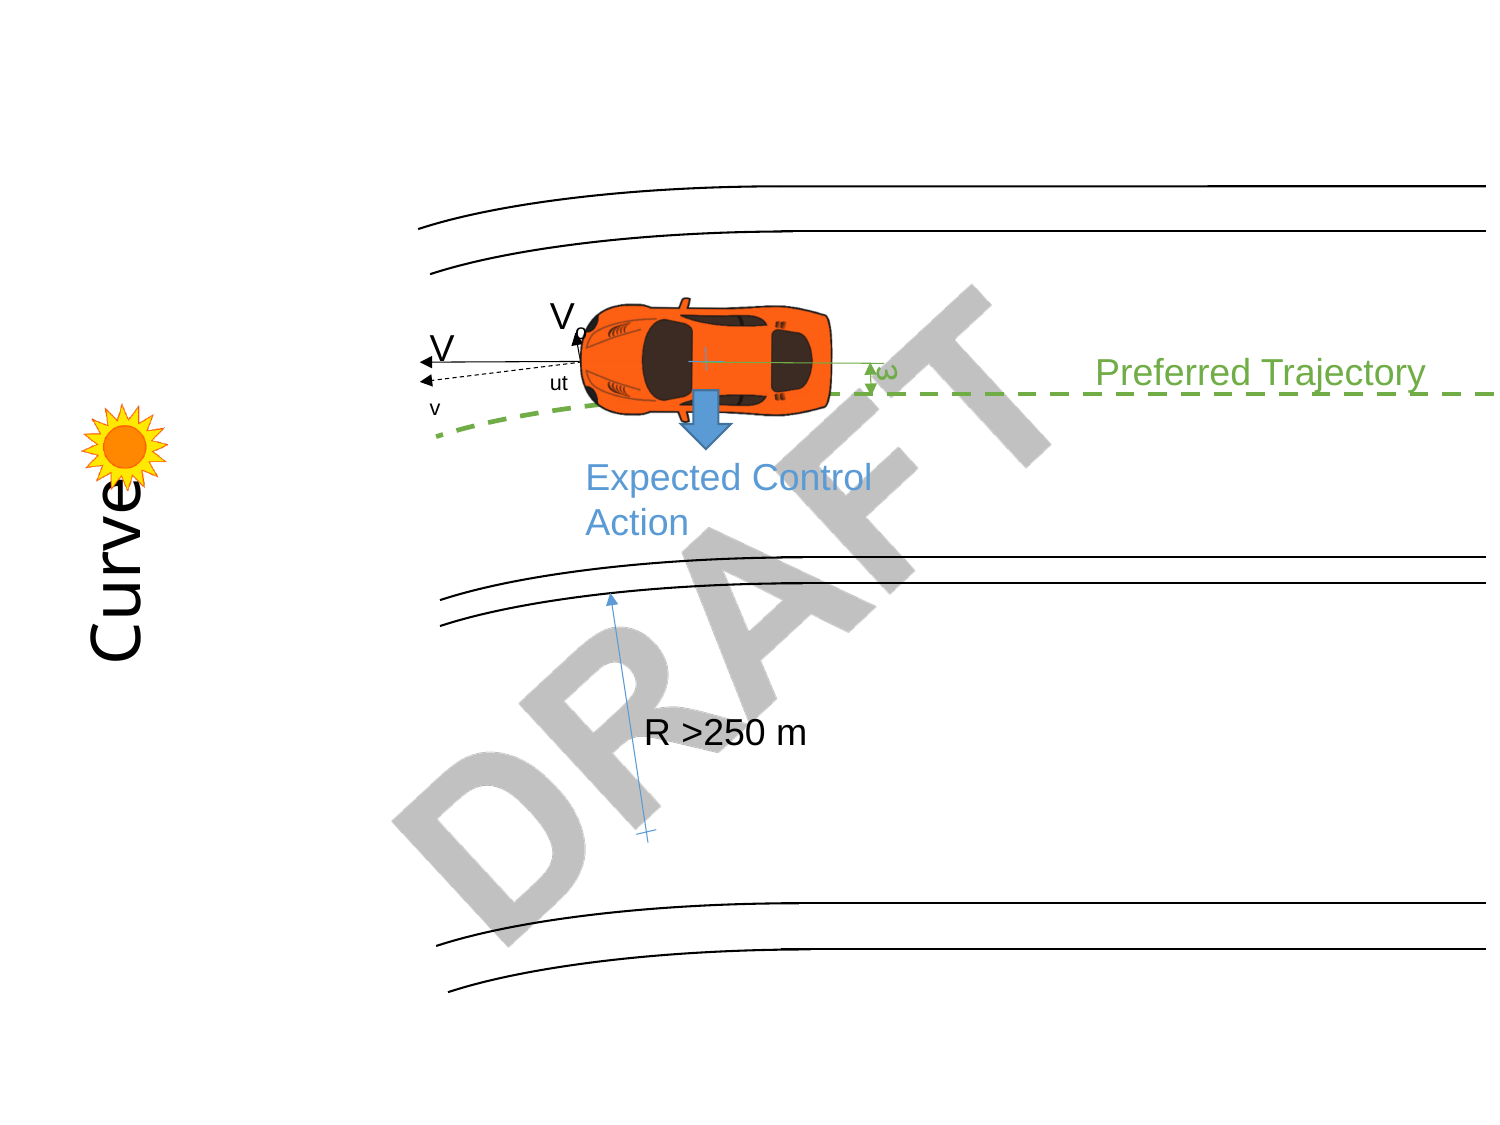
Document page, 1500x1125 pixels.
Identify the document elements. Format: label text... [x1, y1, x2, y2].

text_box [575, 332, 579, 361]
text_box Preferred Trajectory [1334, 394, 1442, 401]
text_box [703, 343, 709, 357]
picture [81, 403, 168, 491]
text_box Preferred Trajectory [1334, 340, 1442, 393]
picture [182, 50, 1334, 1125]
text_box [636, 829, 657, 835]
title Curve [36, 0, 200, 681]
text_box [610, 592, 648, 843]
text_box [703, 364, 709, 380]
